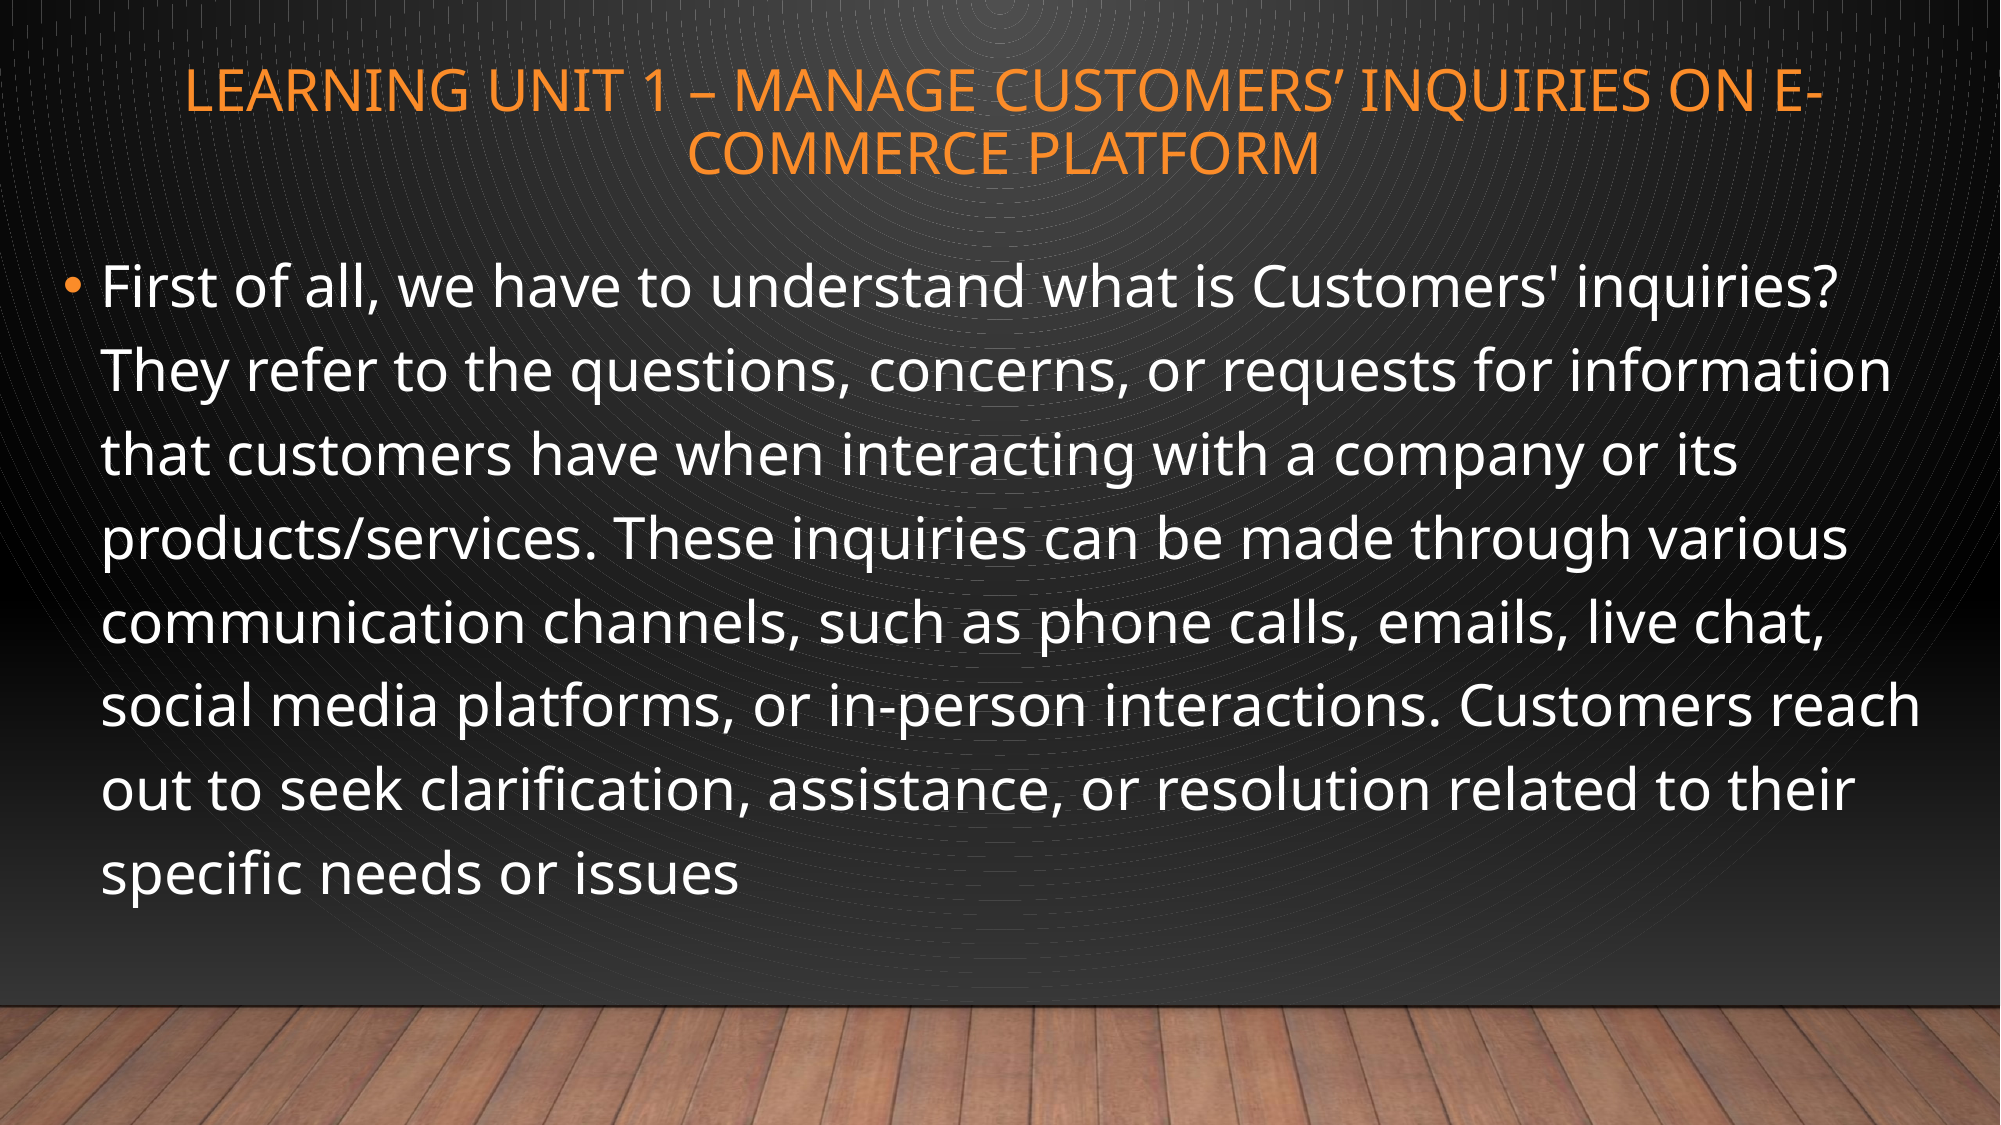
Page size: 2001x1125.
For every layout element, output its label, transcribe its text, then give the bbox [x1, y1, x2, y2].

picture [0, 1005, 2000, 1125]
list First of all, we have to understand what is Customers' inquiries? They refer to the questions, concerns, or requests for information that customers have when interacting with a company or its products/services. These inquiries can be made through various communication channels, such as phone calls, emails, live chat, social media platforms, or in-person interactions. Customers reach out to seek clarification, assistance, or resolution related to their specific needs or issues [47, 228, 1954, 973]
title LEARNING UNIT 1 – MANAGE CUSTOMERS’ INQUIRIES ON E-COMMERCE PLATFORM [34, 20, 1975, 229]
